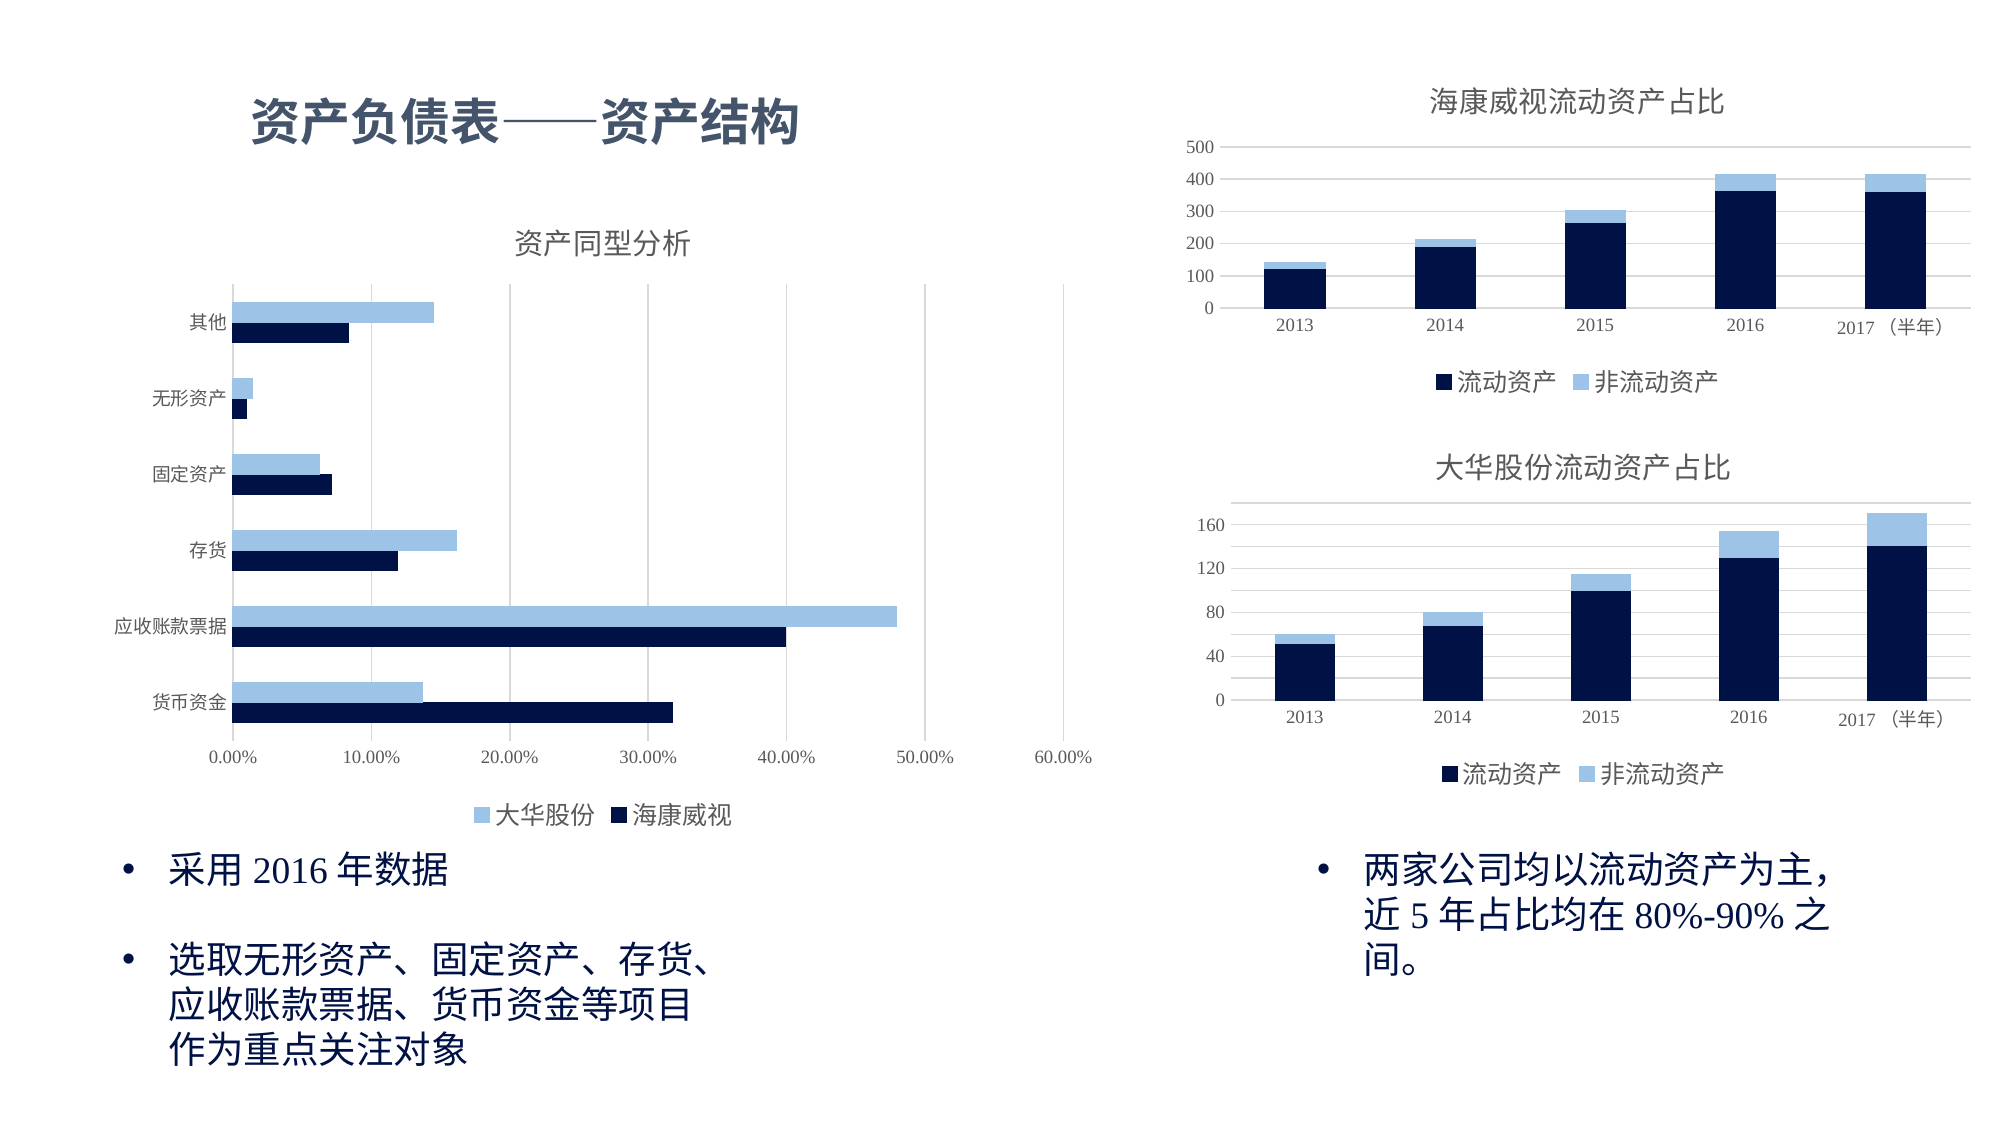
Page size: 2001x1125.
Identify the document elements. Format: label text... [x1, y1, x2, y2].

text_box 资产负债表——资产结构 [235, 83, 989, 158]
text_box 两家公司均以流动资产为主，近5年占比均在80%-90%之间。 [1302, 838, 1855, 989]
chart [94, 190, 1113, 839]
chart [1180, 420, 1988, 798]
text_box 采用2016年数据 选取无形资产、固定资产、存货、应收账款票据、货币资金等项目作为重点关注对象 [107, 839, 743, 1124]
chart [1169, 54, 1987, 405]
